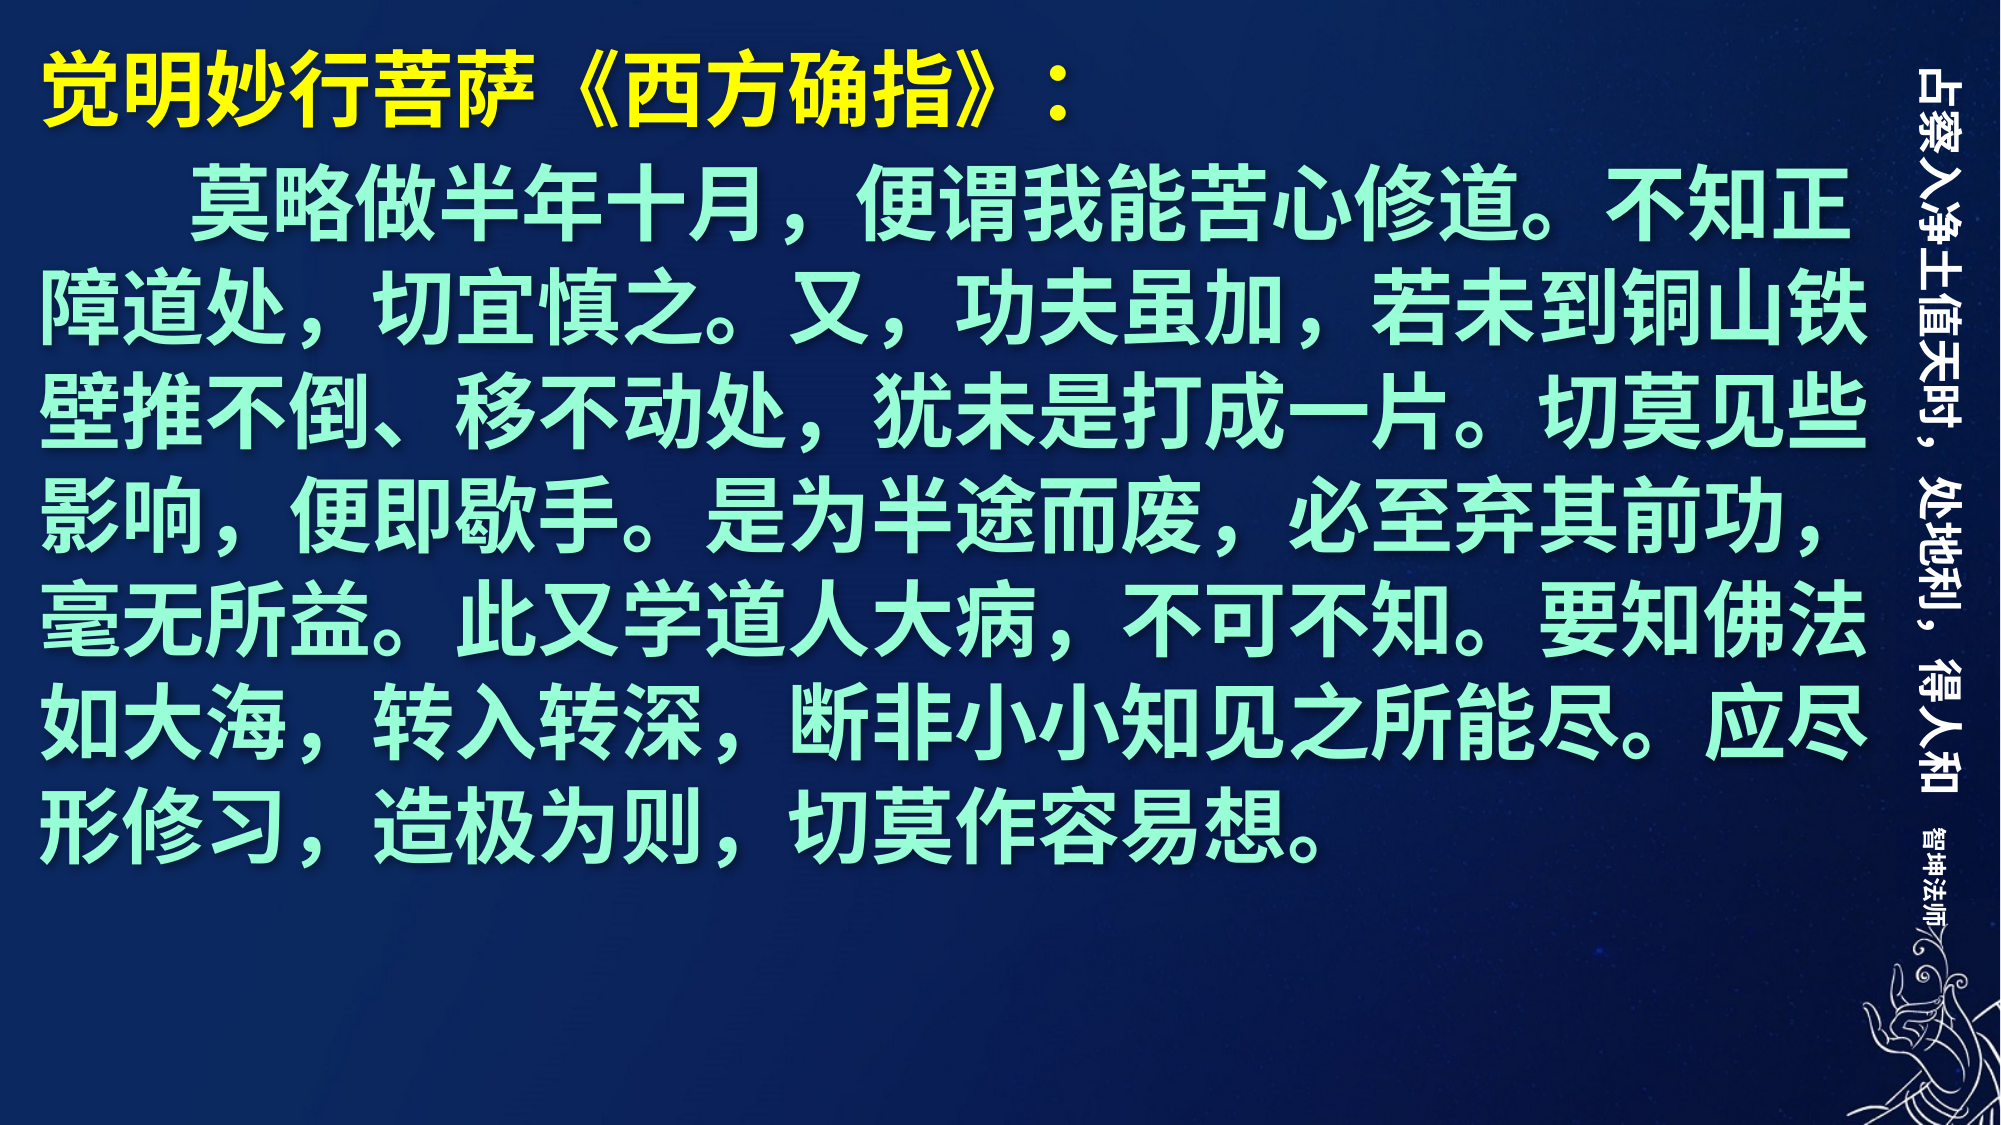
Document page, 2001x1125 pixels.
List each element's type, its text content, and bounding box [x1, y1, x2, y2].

list 觉明妙行菩萨《西方确指》： 莫略做半年十月，便谓我能苦心修道。不知正障道处，切宜慎之。又，功夫虽加，若未到铜山铁壁推不倒、移不动处，犹未是打成一片。切莫见些影响，便即歇手。是为半途而废，必至弃其前功，毫无所益。此又学道人大病，不可不知。要知佛法如大海，转入转深，断非小小知见之所能尽。应尽形修习，造极为则，切莫作容易想。 [23, 25, 1914, 1103]
picture [0, 0, 2001, 1125]
